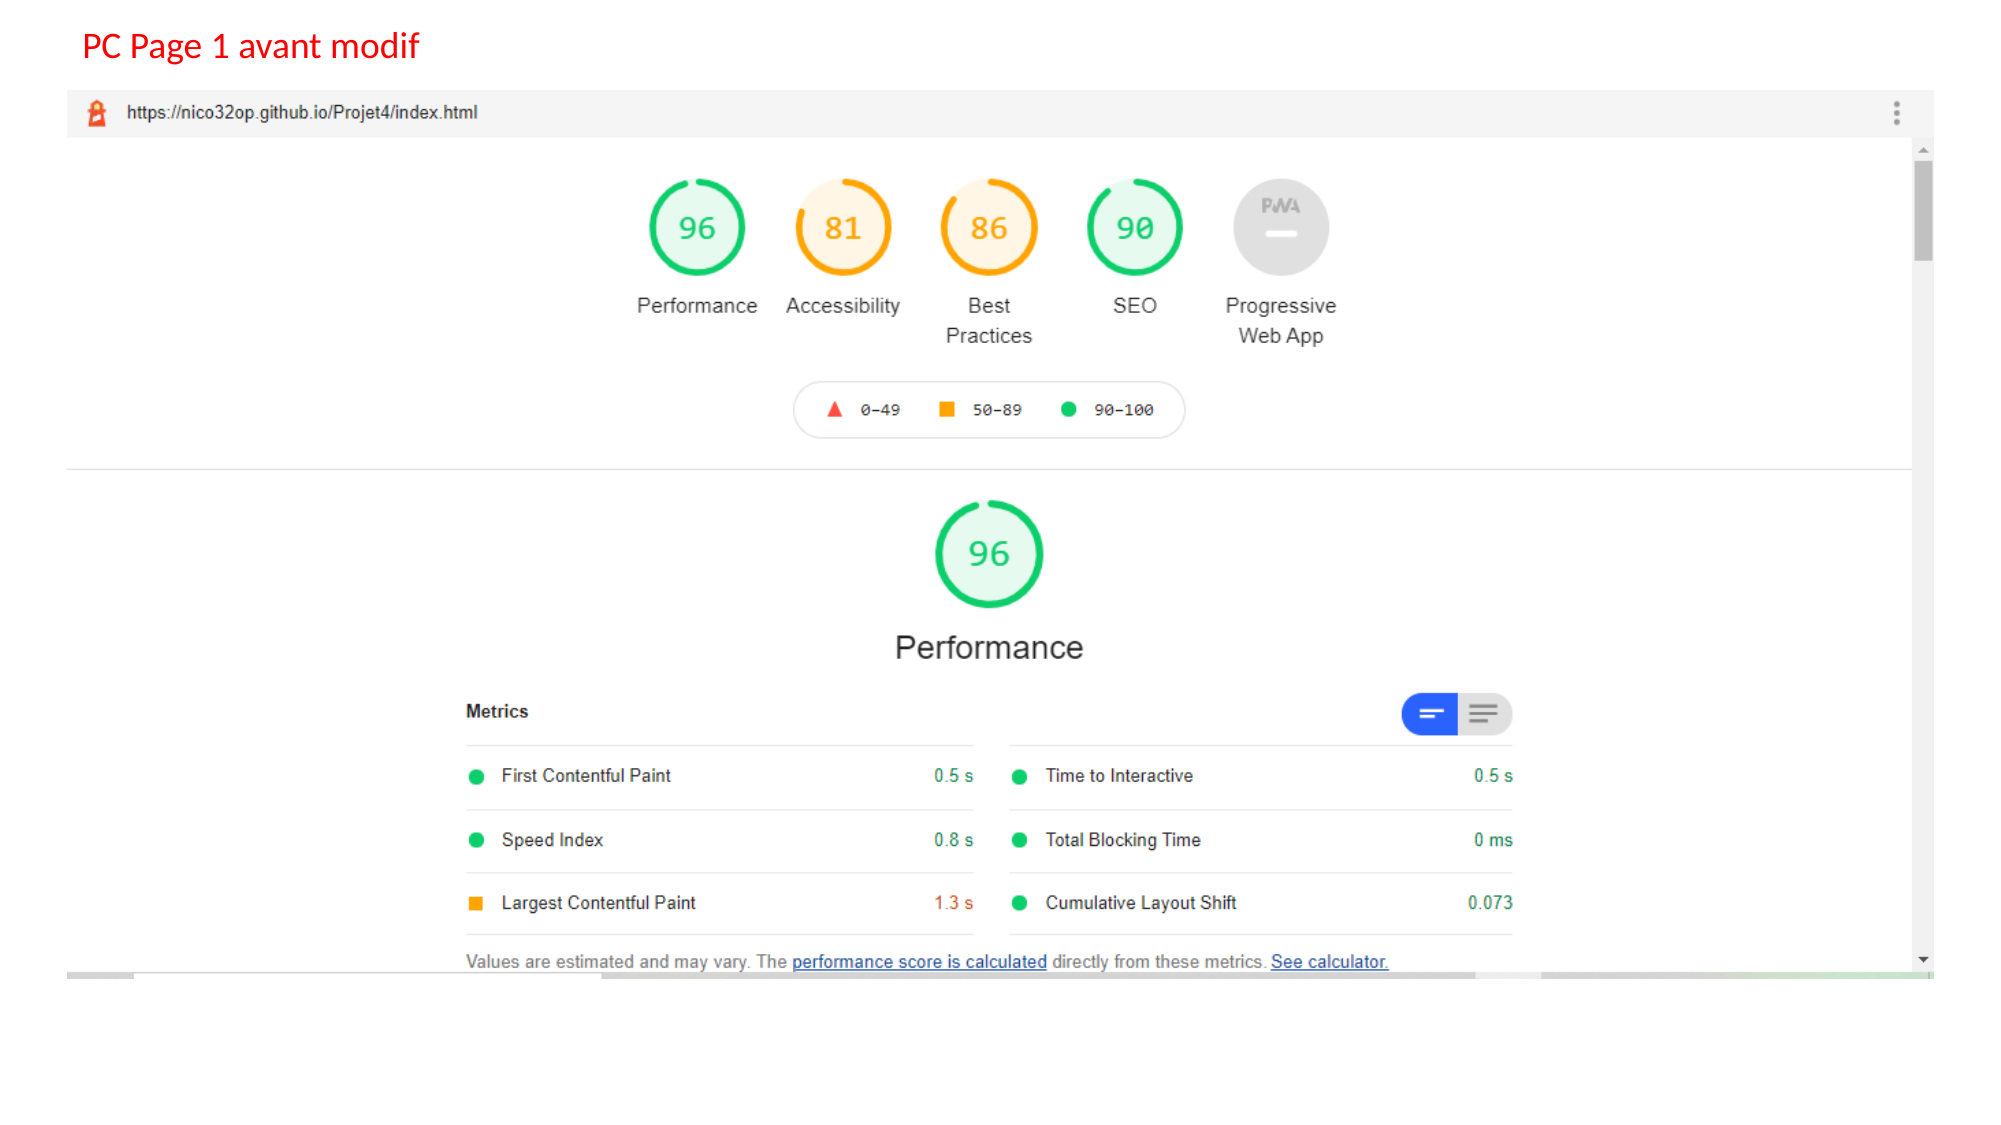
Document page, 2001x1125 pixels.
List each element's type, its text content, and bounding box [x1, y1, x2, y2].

picture [67, 90, 1934, 979]
text_box PC Page 1 avant modif [67, 13, 636, 74]
